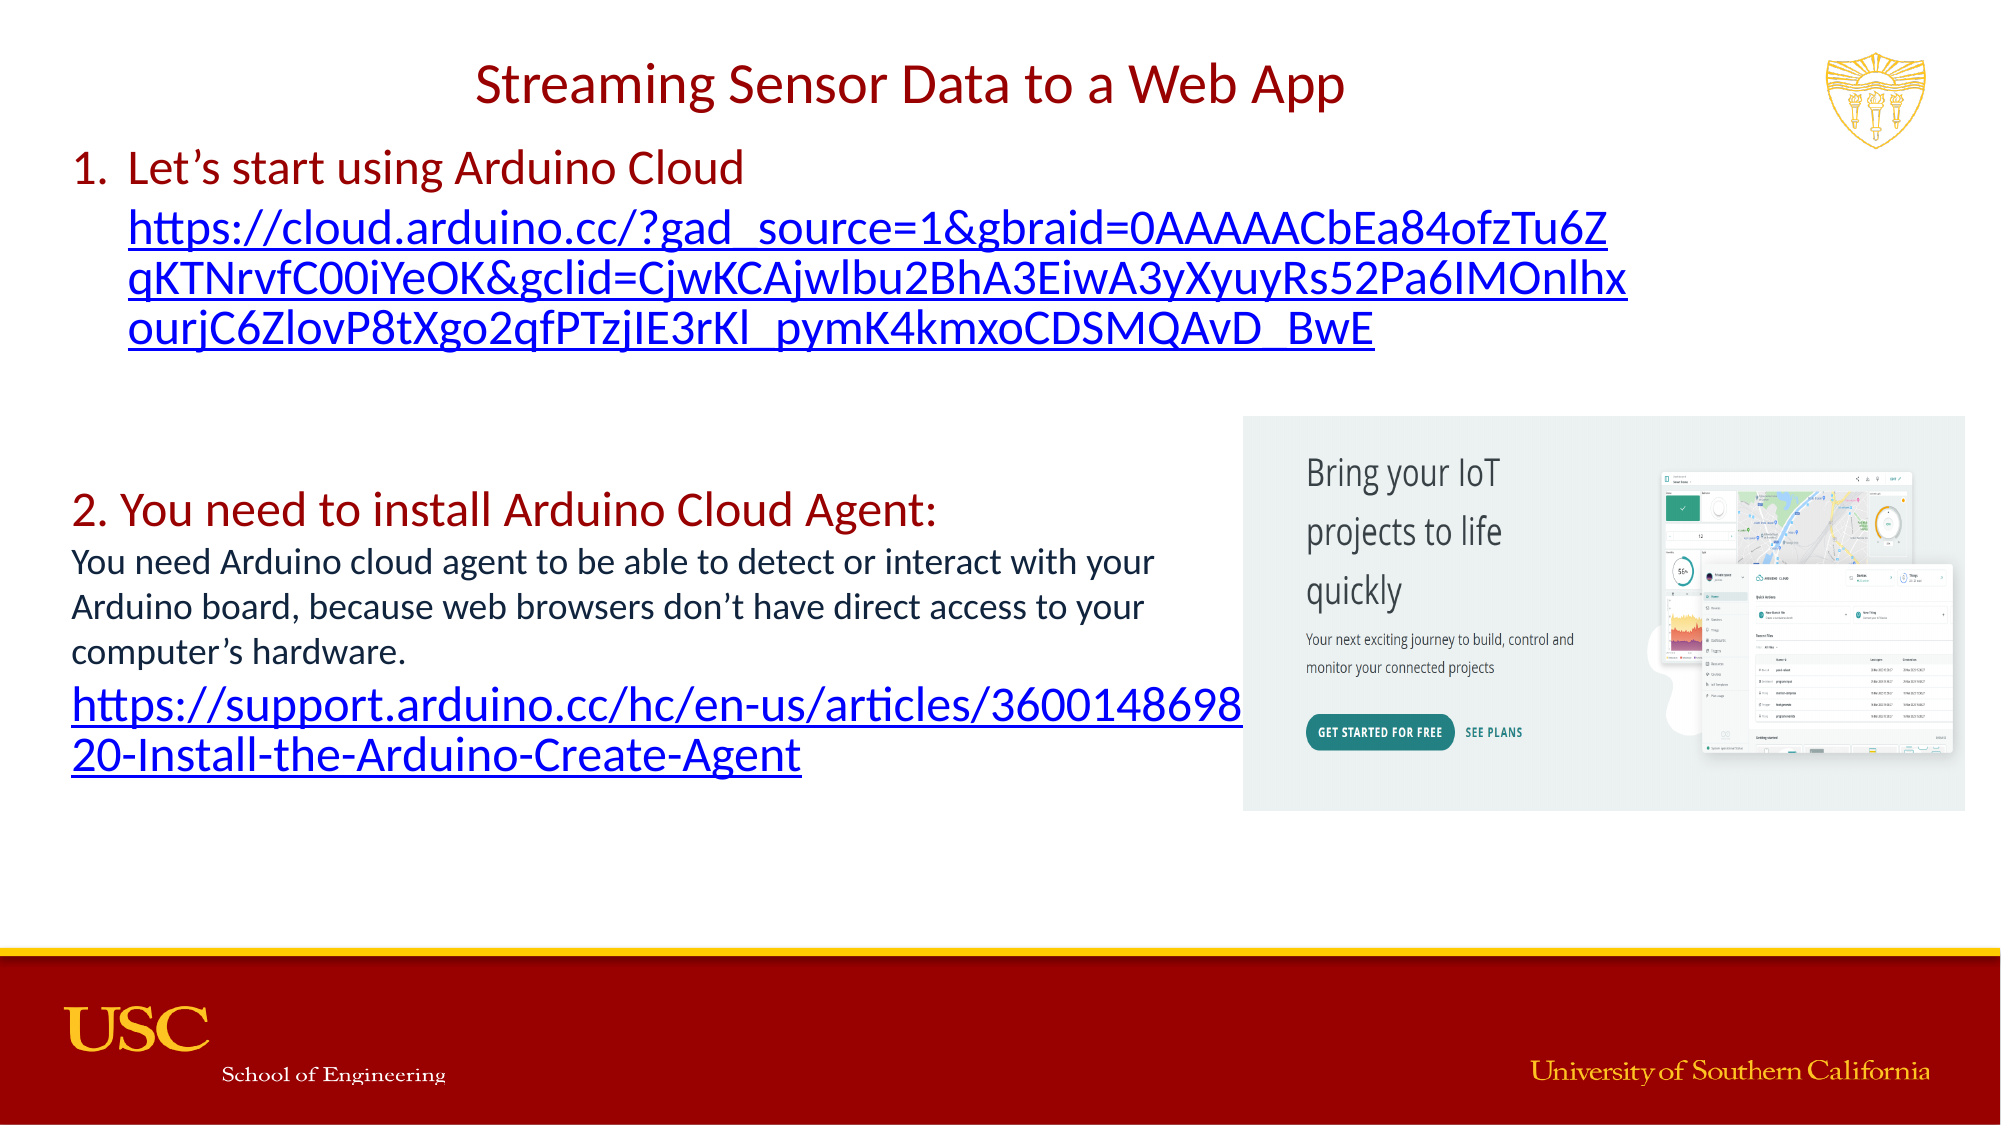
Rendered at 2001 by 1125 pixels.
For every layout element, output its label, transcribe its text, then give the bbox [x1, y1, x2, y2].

text_box Let’s start using Arduino Cloud https://cloud.arduino.cc/?gad_source=1&gbraid=0AAAAACbEa84ofzTu6ZqKTNrvfC00iYeOK&gclid=CjwKCAjwlbu2BhA3EiwA3yXyuyRs52Pa6IMOnlhxourjC6ZlovP8tXgo2qfPTzjIE3rKl_pymK4kmxoCDSMQAvD_BwE [56, 127, 1649, 263]
picture [1243, 416, 1965, 811]
text_box 2. You need to install Arduino Cloud Agent: You need Arduino cloud agent to be able to detect or interact with your Arduino board, because web browsers don’t have direct access to your computer’s hardware. https://support.arduino.cc/hc/en-us/articles/360014869820-Install-the-Arduino-Create-Agent [56, 469, 1238, 740]
text_box Streaming Sensor Data to a Web App [460, 37, 1469, 123]
